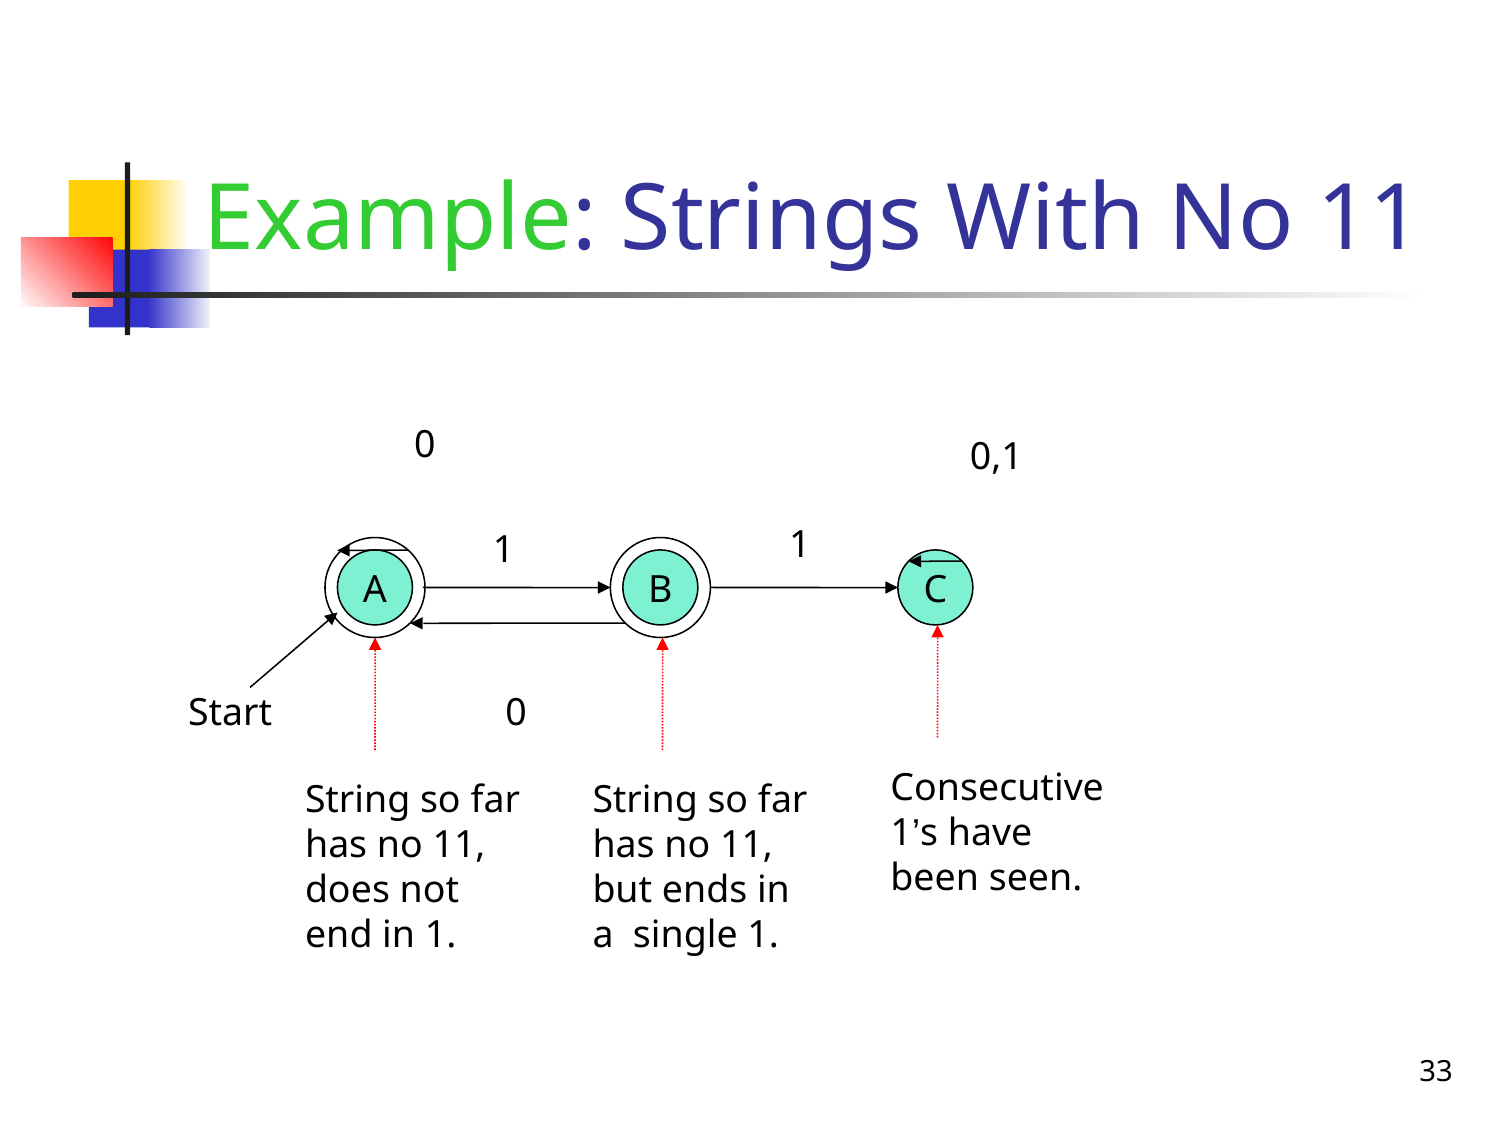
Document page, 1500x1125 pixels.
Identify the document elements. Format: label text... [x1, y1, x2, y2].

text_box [549, 637, 851, 1023]
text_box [262, 637, 547, 1023]
slide_number 33 [1155, 1024, 1468, 1100]
title Example: Strings With No 11 [188, 35, 1468, 275]
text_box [824, 624, 1151, 951]
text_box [162, 412, 1047, 756]
